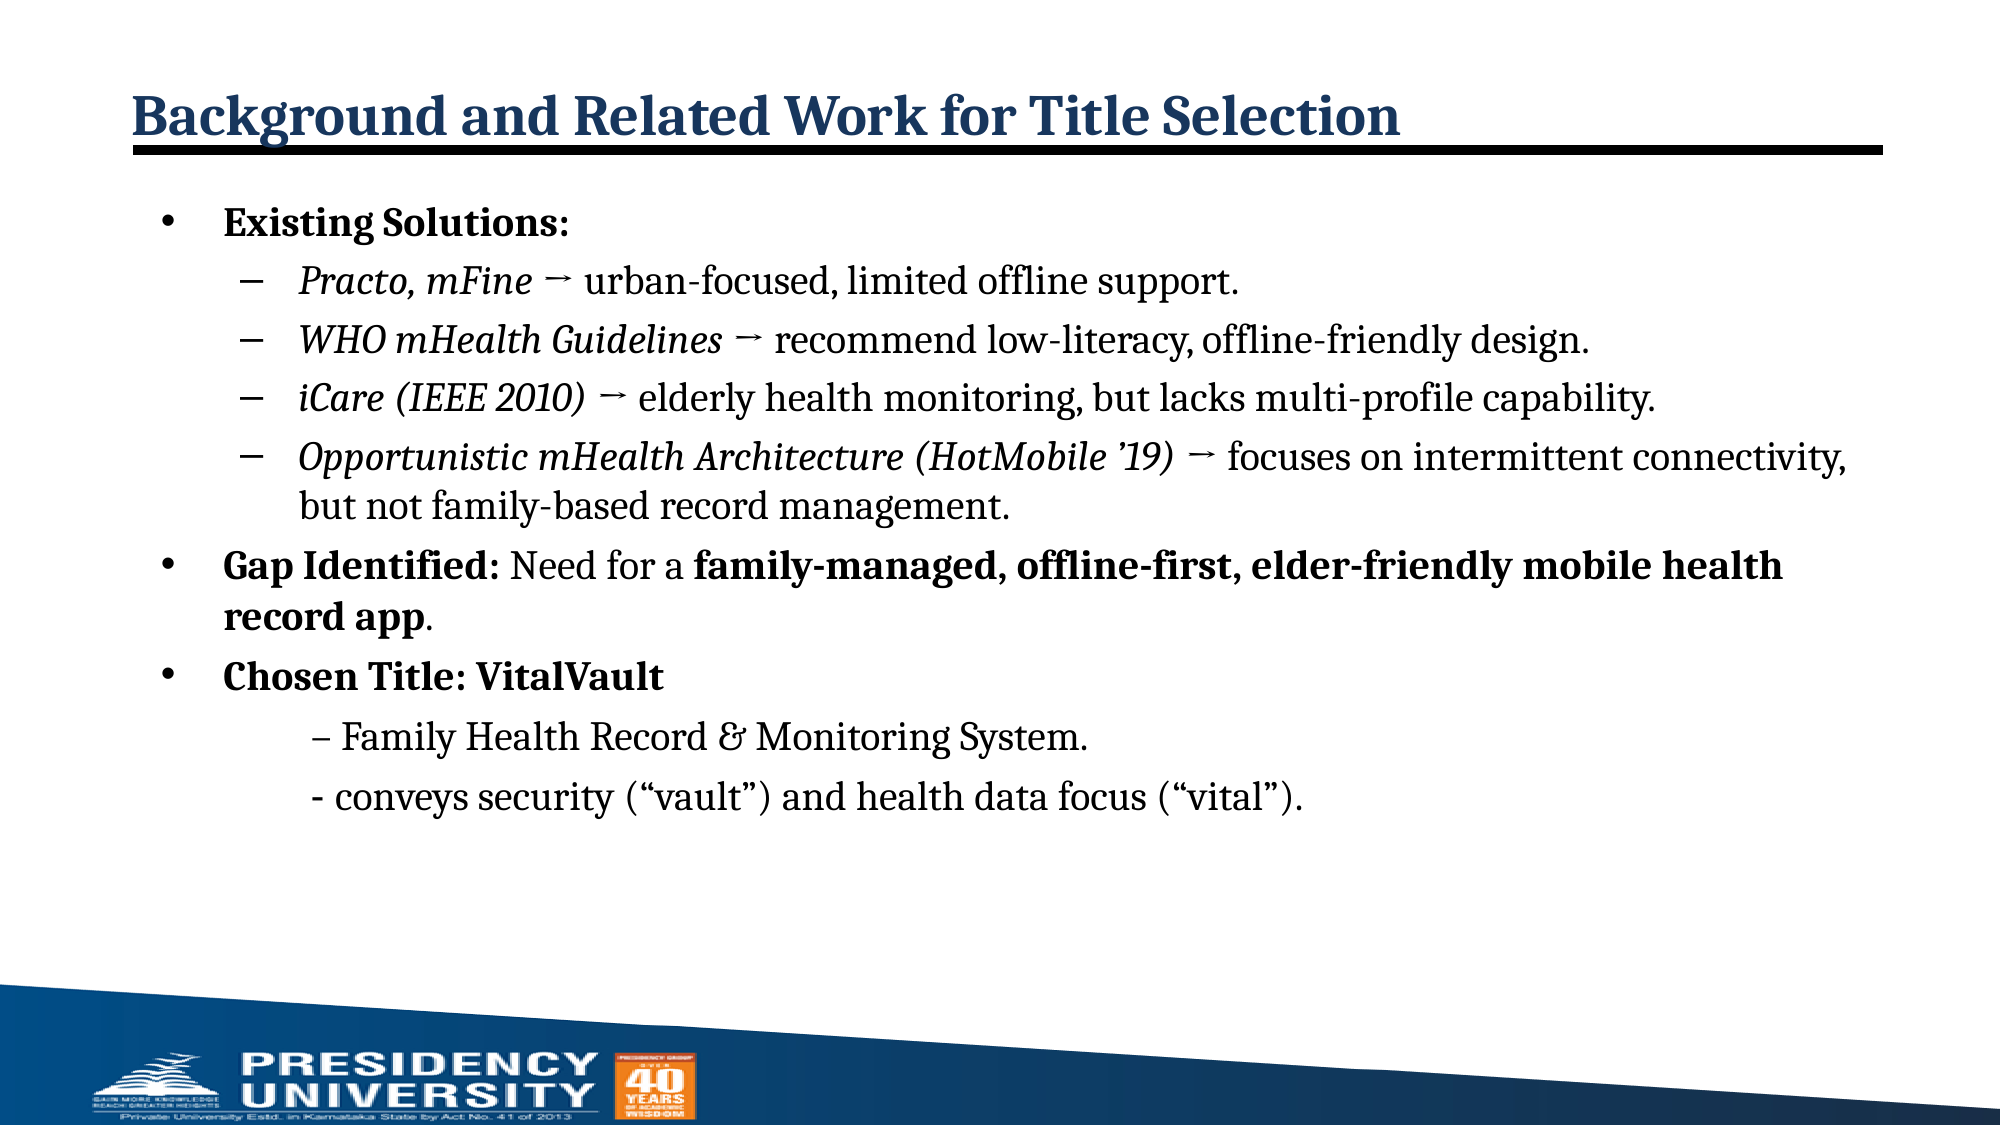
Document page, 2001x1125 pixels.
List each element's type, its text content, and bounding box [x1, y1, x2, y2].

list Existing Solutions: Practo, mFine → urban-focused, limited offline support. WHO mHealth Guidelines → recommend low-literacy, offline-friendly design. iCare (IEEE 2010) → elderly health monitoring, but lacks multi-profile capability. Opportunistic mHealth Architecture (HotMobile ’19) → focuses on intermittent connectivity, but not family-based record management. Gap Identified: Need for a family-managed, offline-first, elder-friendly mobile health record app. Chosen Title: VitalVault – Family Health Record & Monitoring System. - conveys security (“vault”) and health data focus (“vital”). [133, 187, 1884, 1000]
picture [0, 982, 2000, 1125]
title Background and Related Work for Title Selection [116, 107, 1867, 188]
